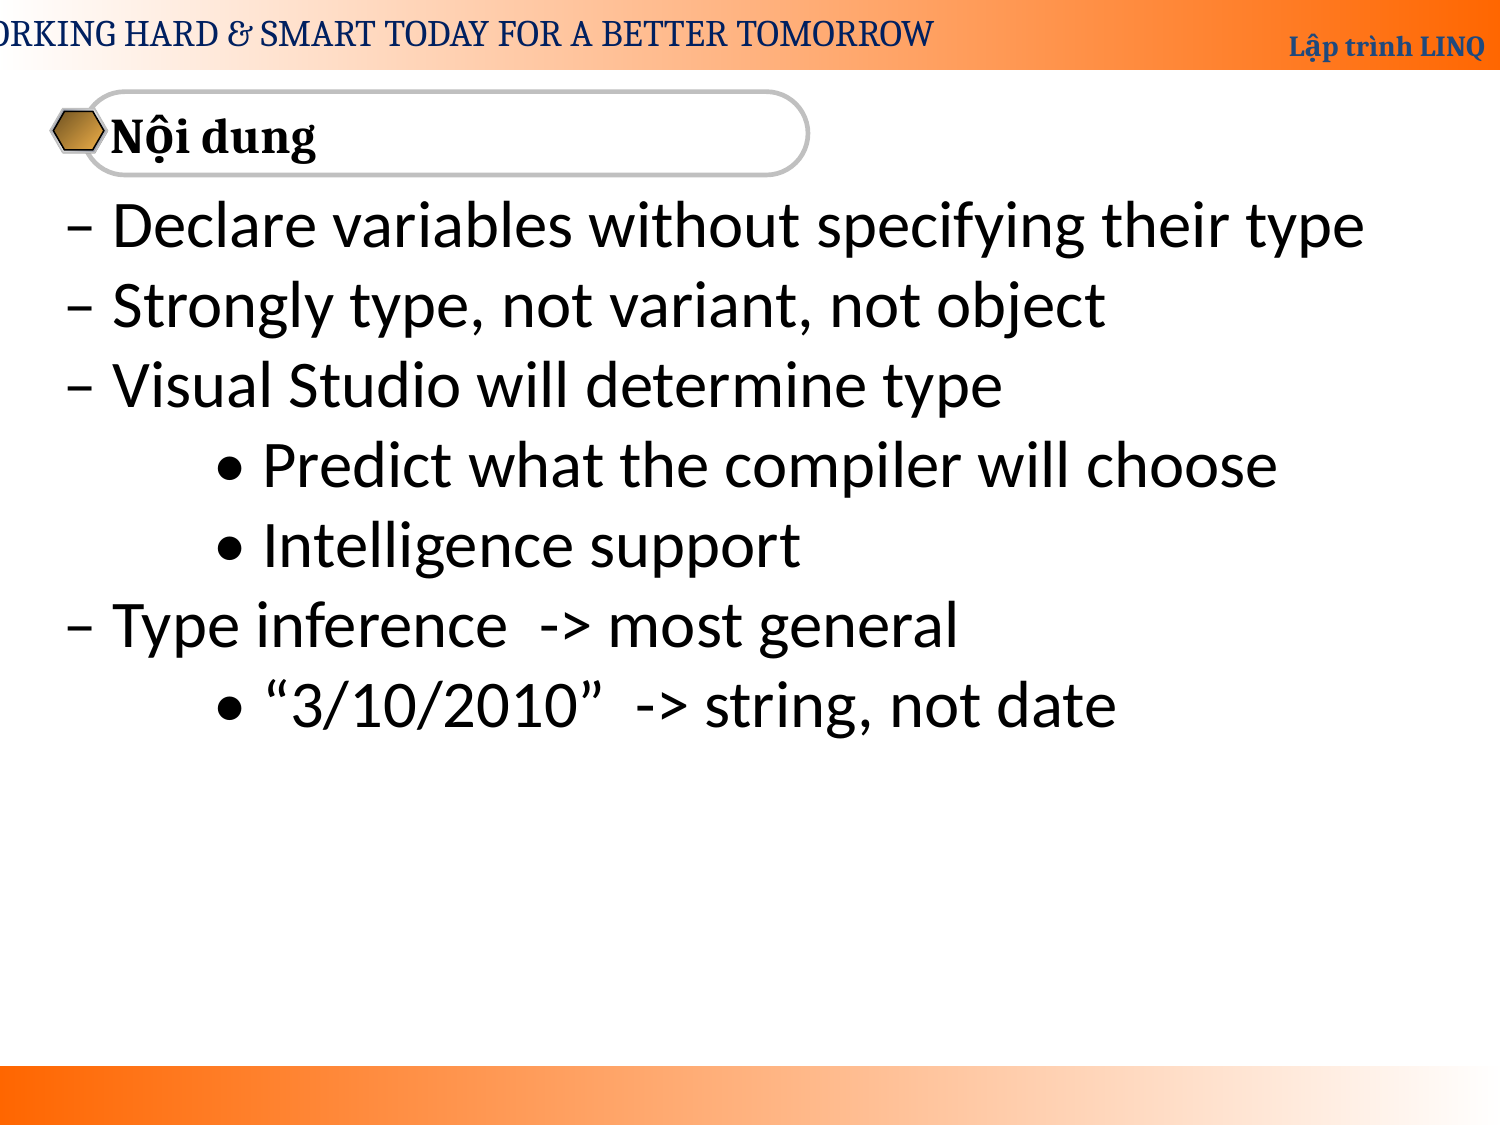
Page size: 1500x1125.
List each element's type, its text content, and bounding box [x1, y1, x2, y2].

text_box – Declare variables without specifying their type – Strongly type, not variant, not object – Visual Studio will determine type • Predict what the compiler will choose • Intelligence support – Type inference -> most general • “3/10/2010” -> string, not date [49, 173, 1487, 748]
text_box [49, 91, 809, 176]
